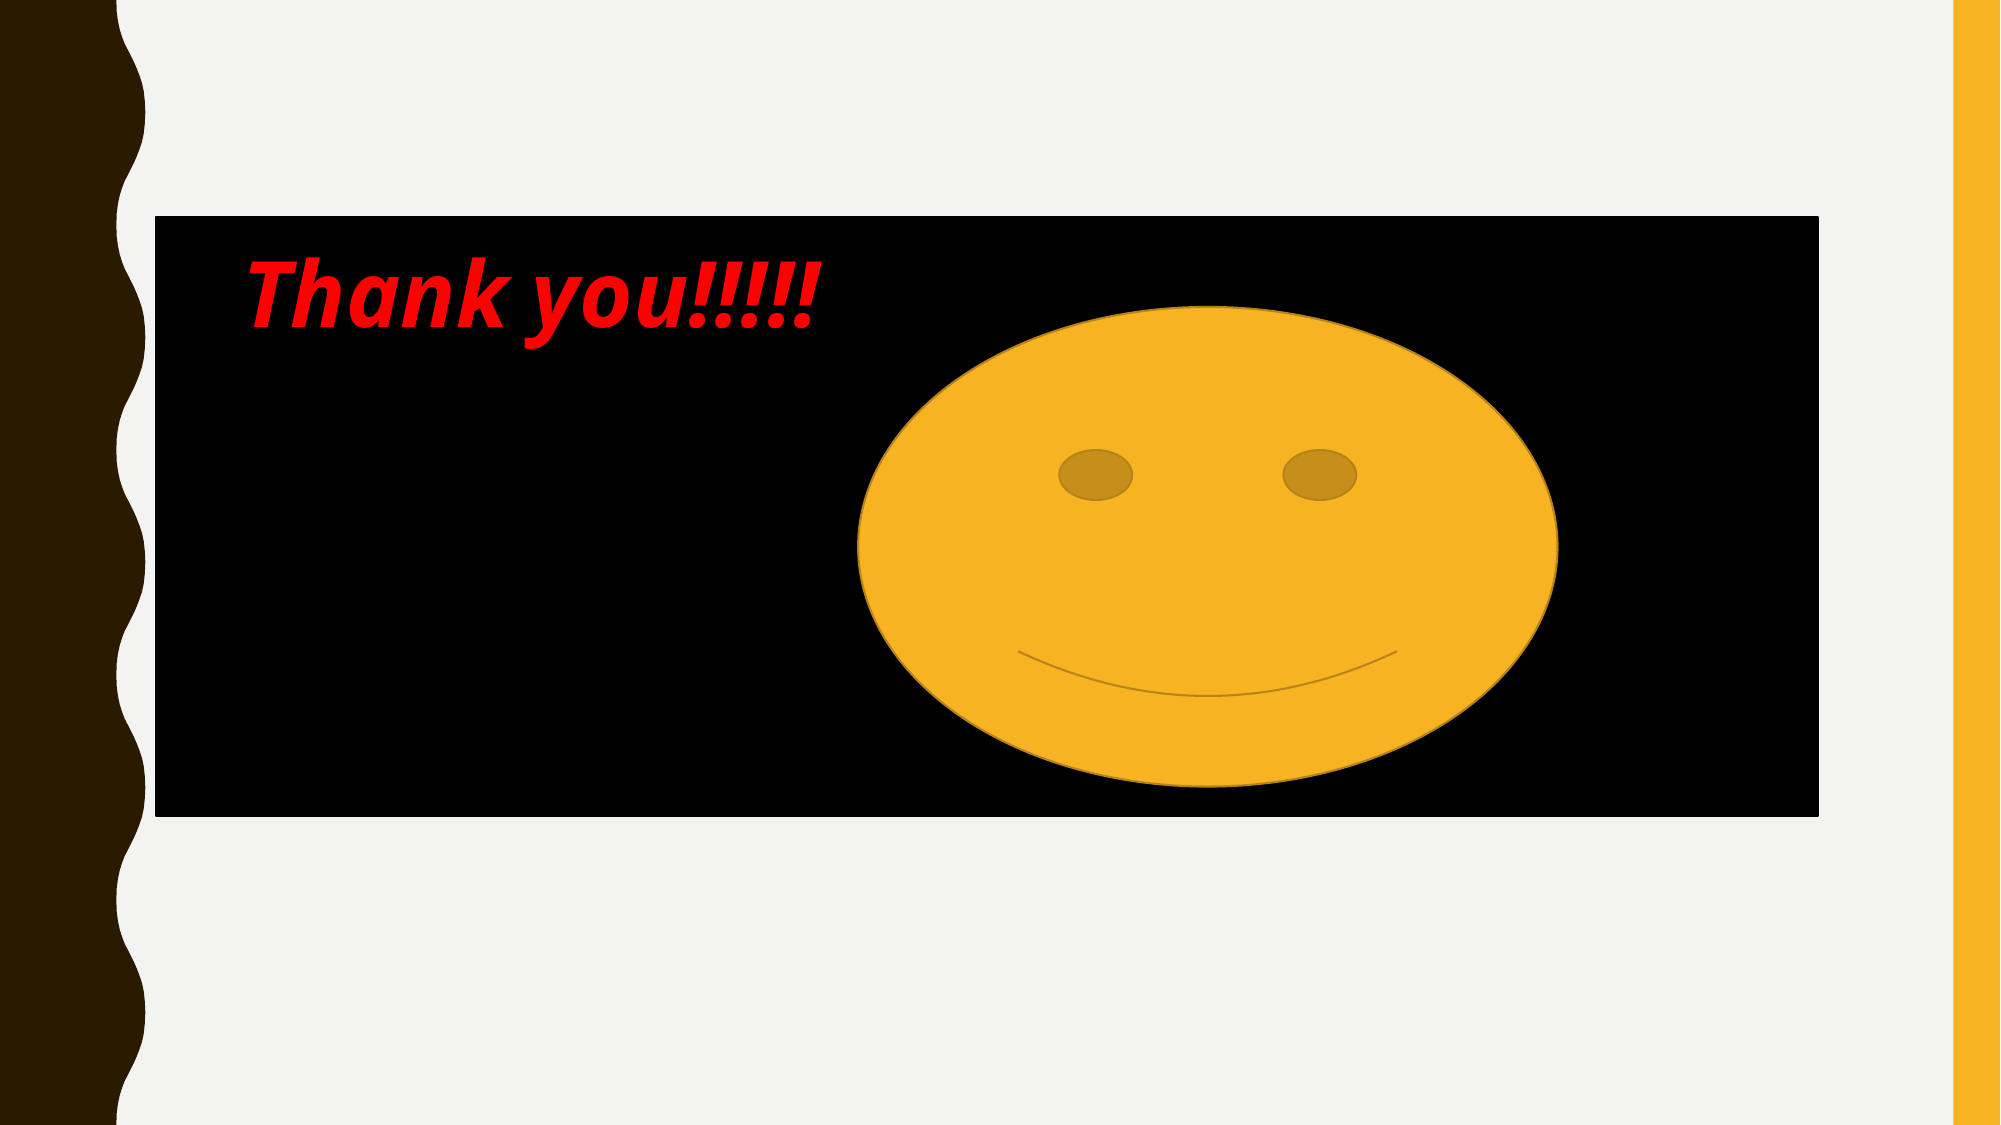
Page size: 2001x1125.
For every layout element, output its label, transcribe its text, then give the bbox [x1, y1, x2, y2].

list Thank you!!!!! [155, 216, 1819, 817]
text_box [857, 305, 1559, 788]
